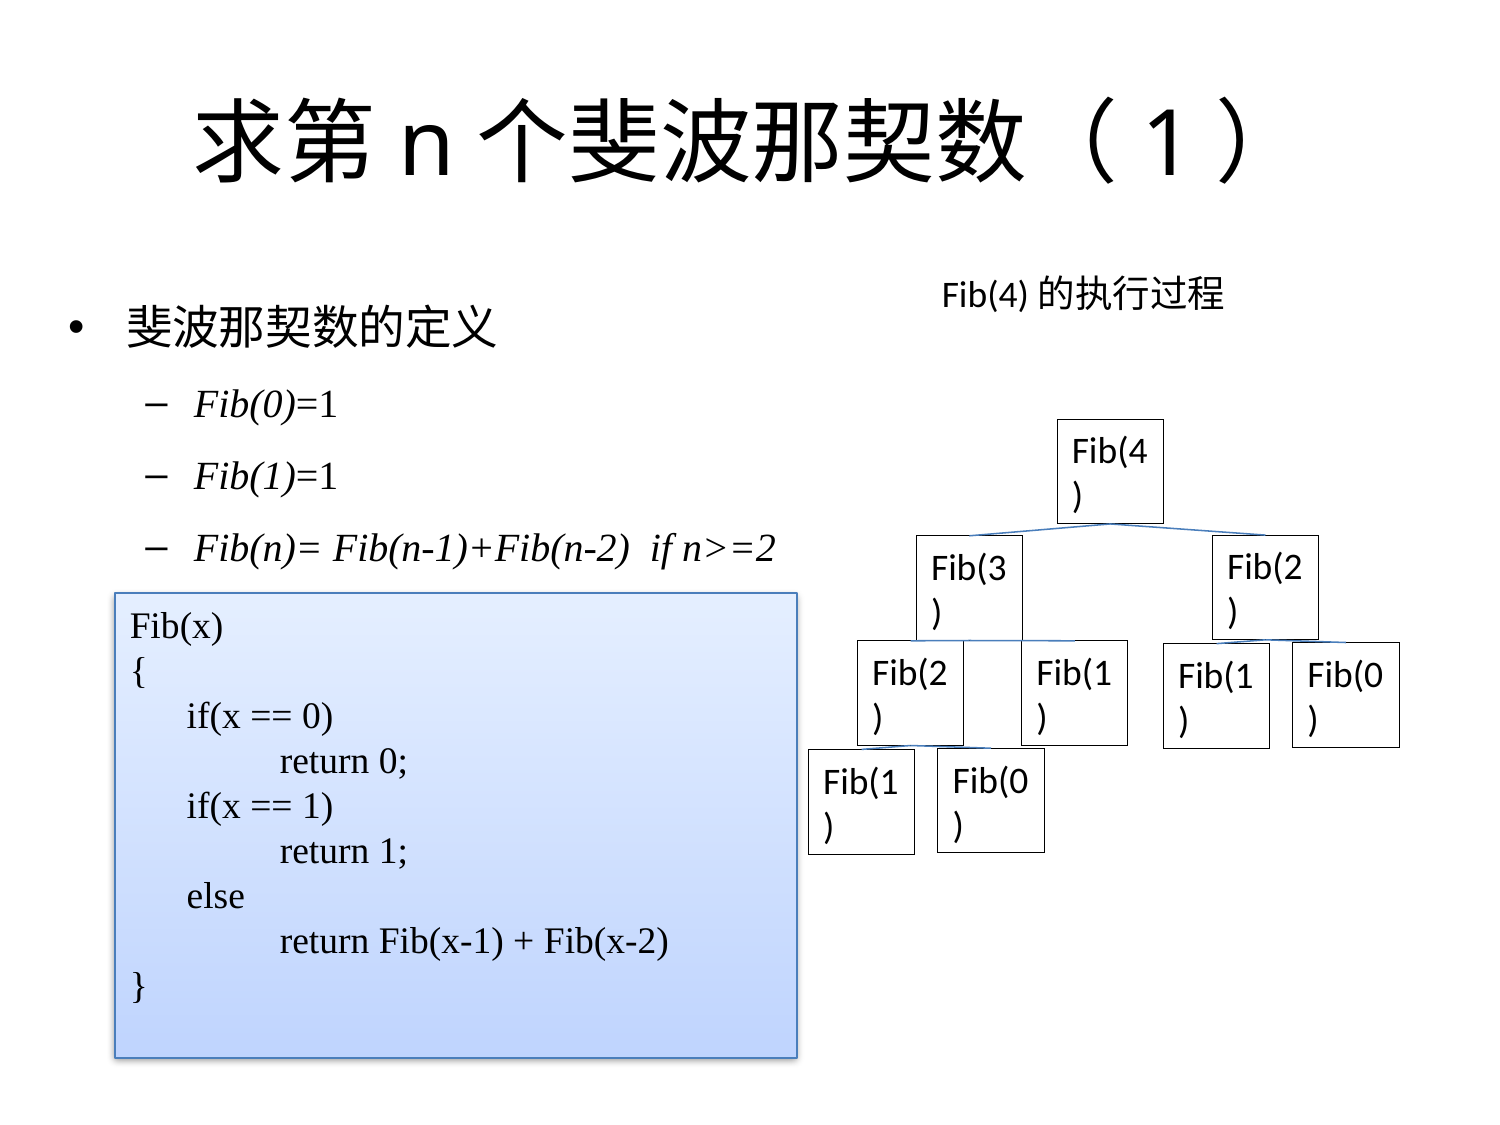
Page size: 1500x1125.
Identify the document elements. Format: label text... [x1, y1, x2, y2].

list 斐波那契数的定义 Fib(0)=1 Fib(1)=1 Fib(n)= Fib(n-1)+Fib(n-2) if n>=2 [53, 262, 798, 598]
title 求第n个斐波那契数（1） [75, 45, 1425, 233]
text_box Fib(x) { if(x == 0) return 0; if(x == 1) return 1; else return Fib(x-1) + Fib(x-2) } [114, 592, 798, 1059]
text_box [808, 262, 1400, 811]
